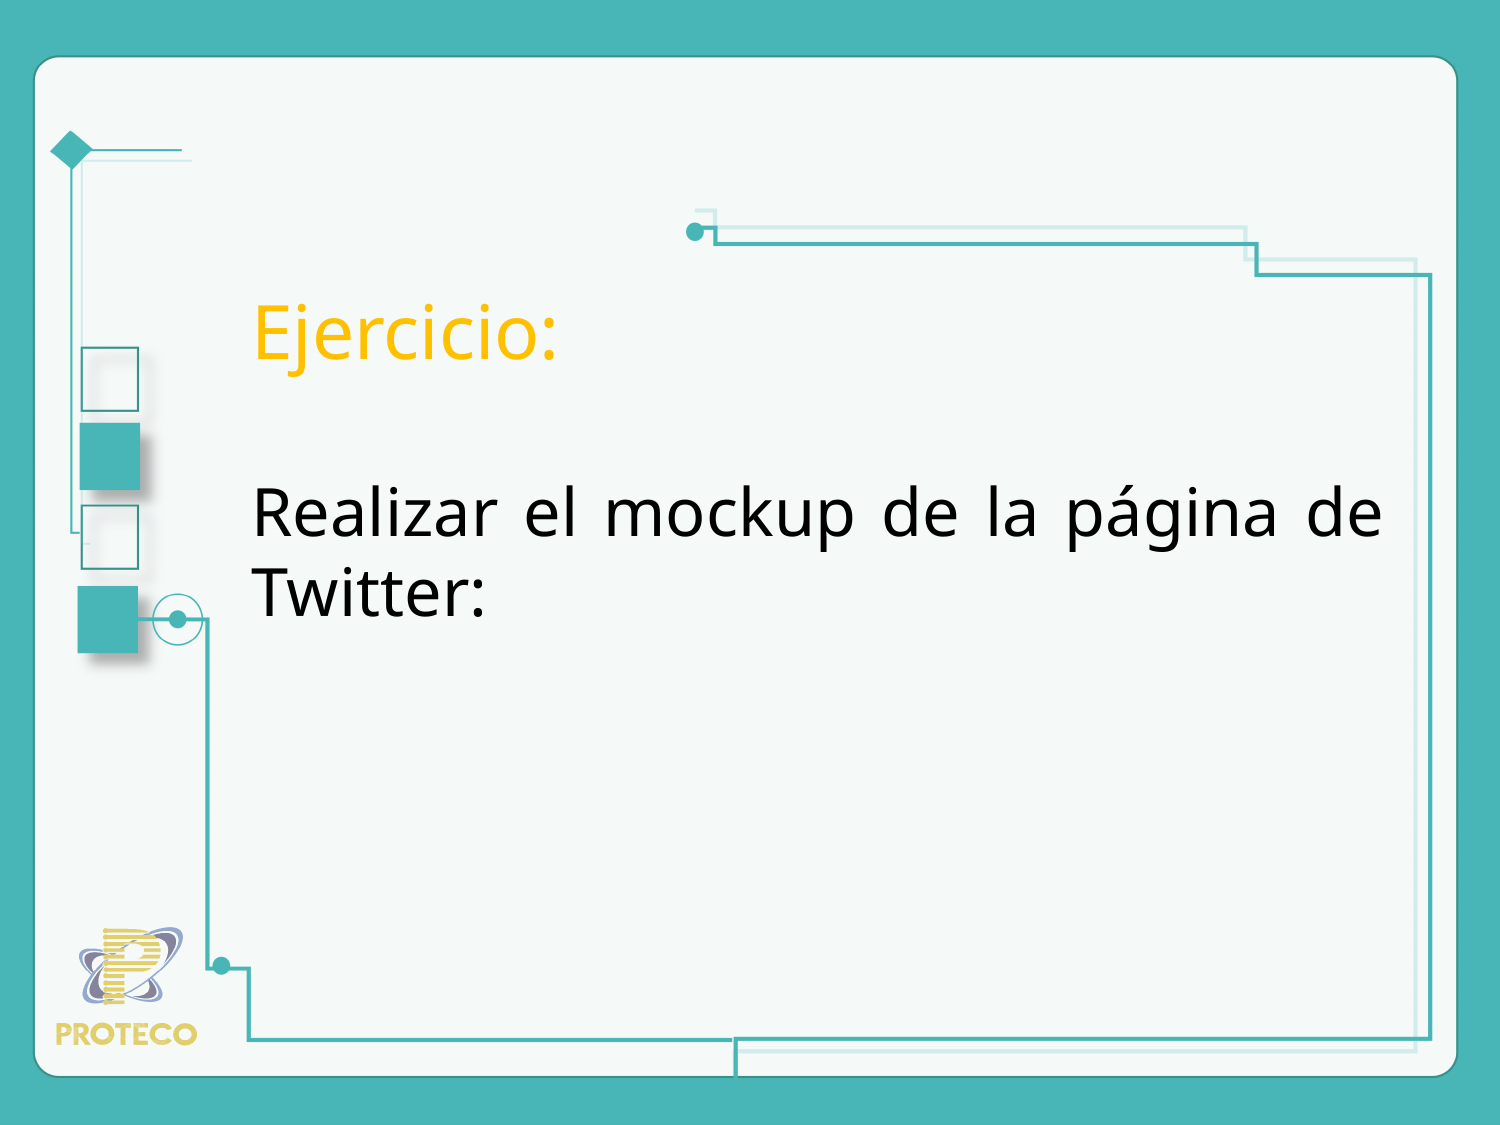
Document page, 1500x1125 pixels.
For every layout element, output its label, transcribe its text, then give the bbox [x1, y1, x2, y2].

text_box Ejercicio: [236, 277, 602, 430]
text_box Realizar el mockup de la página de Twitter: [236, 462, 1401, 920]
picture [0, 0, 1500, 1125]
